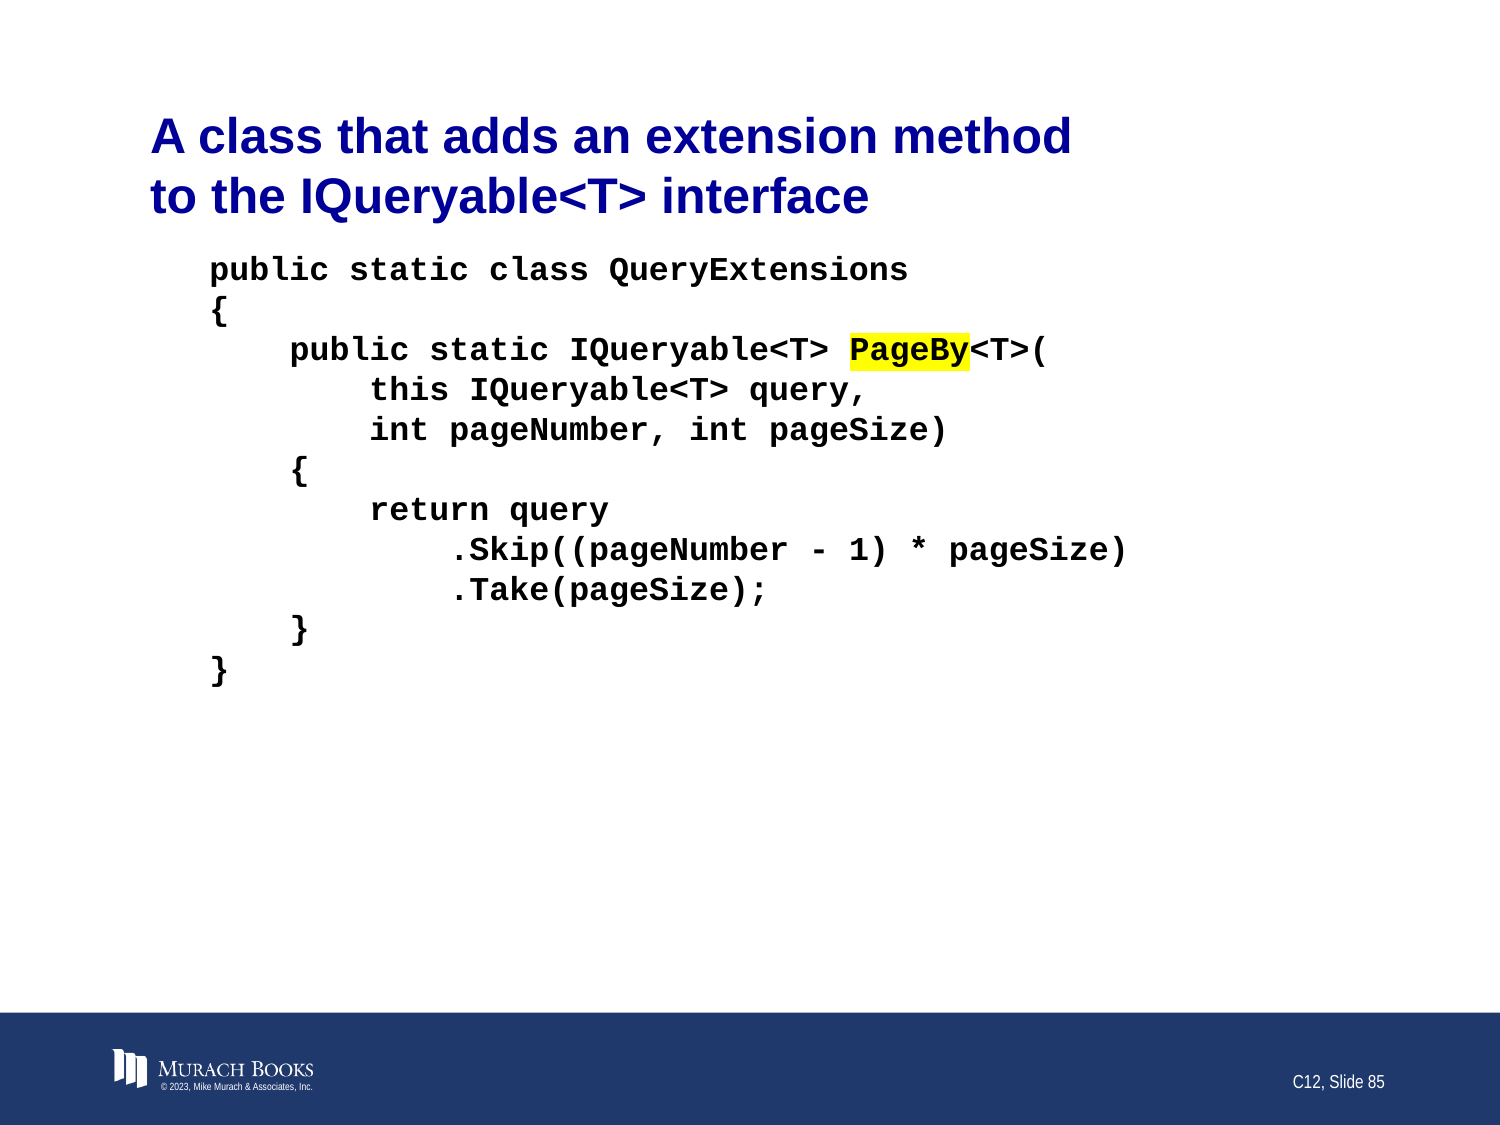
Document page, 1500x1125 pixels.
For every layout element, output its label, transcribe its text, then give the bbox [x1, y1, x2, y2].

list public static class QueryExtensions { public static IQueryable<T> PageBy<T>( this IQueryable<T> query, int pageNumber, int pageSize) { return query .Skip((pageNumber - 1) * pageSize) .Take(pageSize); } } [137, 239, 1350, 978]
slide_number C12, Slide 85 [1087, 1025, 1400, 1100]
footer © 2023, Mike Murach & Associates, Inc. [12, 1025, 463, 1100]
title A class that adds an extension method to the IQueryable<T> interface [150, 102, 1350, 224]
